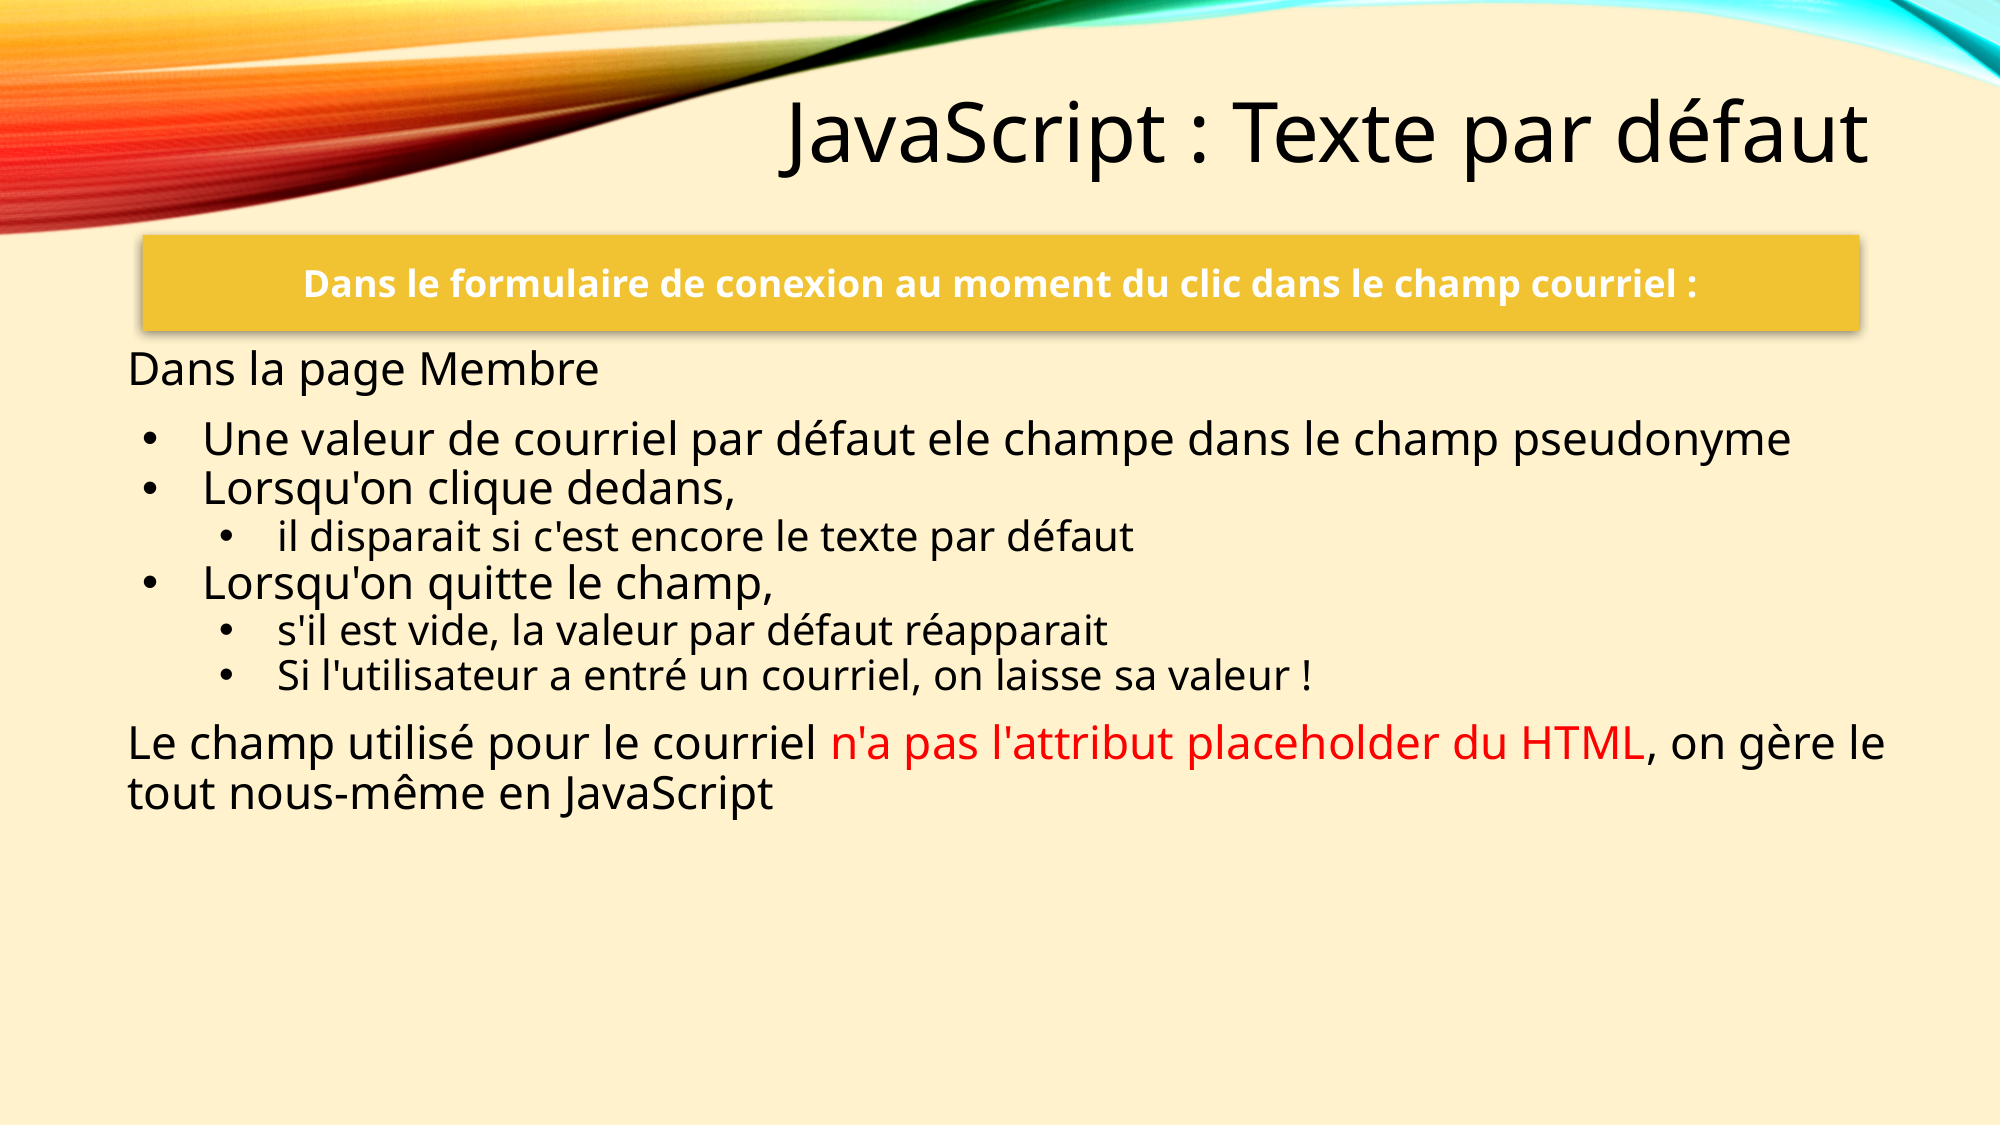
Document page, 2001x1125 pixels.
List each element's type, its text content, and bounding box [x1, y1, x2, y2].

text_box Dans le formulaire de conexion au moment du clic dans le champ courriel : [142, 234, 1860, 331]
list Dans la page Membre Une valeur de courriel par défaut ele champe dans le champ pseudonyme Lorsqu'on clique dedans, il disparait si c'est encore le texte par défaut Lorsqu'on quitte le champ, s'il est vide, la valeur par défaut réapparait Si l'utilisateur a entré un courriel, on laisse sa valeur ! Le champ utilisé pour le courriel n'a pas l'attribut placeholder du HTML, on gère le tout nous-même en JavaScript [112, 330, 1950, 1125]
picture [0, 0, 2000, 237]
title JavaScript : Texte par défaut [706, 75, 1950, 190]
